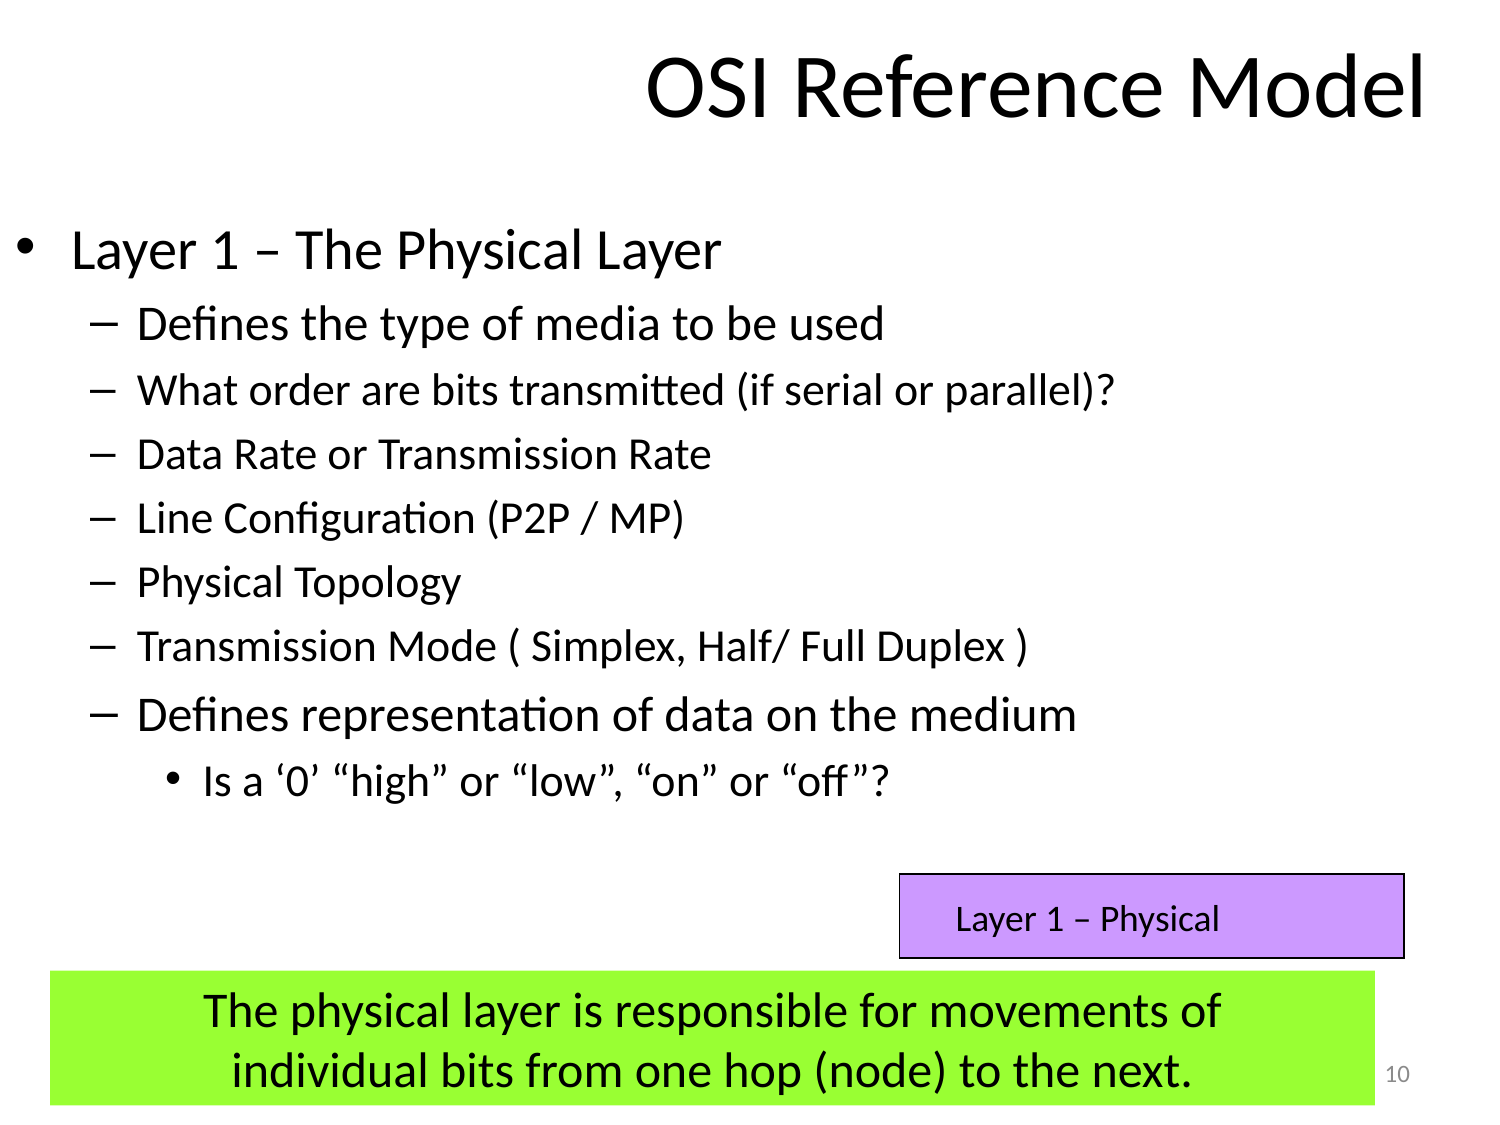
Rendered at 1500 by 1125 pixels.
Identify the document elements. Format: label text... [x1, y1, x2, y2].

list Layer 1 – The Physical Layer Defines the type of media to be used What order are bits transmitted (if serial or parallel)? Data Rate or Transmission Rate Line Configuration (P2P / MP) Physical Topology Transmission Mode ( Simplex, Half/ Full Duplex ) Defines representation of data on the medium Is a ‘0’ “high” or “low”, “on” or “off”? [0, 203, 1466, 829]
slide_number 10 [1375, 1042, 1425, 1103]
text_box Layer 1 – Physical [940, 886, 1363, 946]
title OSI Reference Model [575, 0, 1500, 163]
text_box [899, 874, 1405, 958]
text_box The physical layer is responsible for movements of individual bits from one hop (node) to the next. [50, 970, 1375, 1106]
